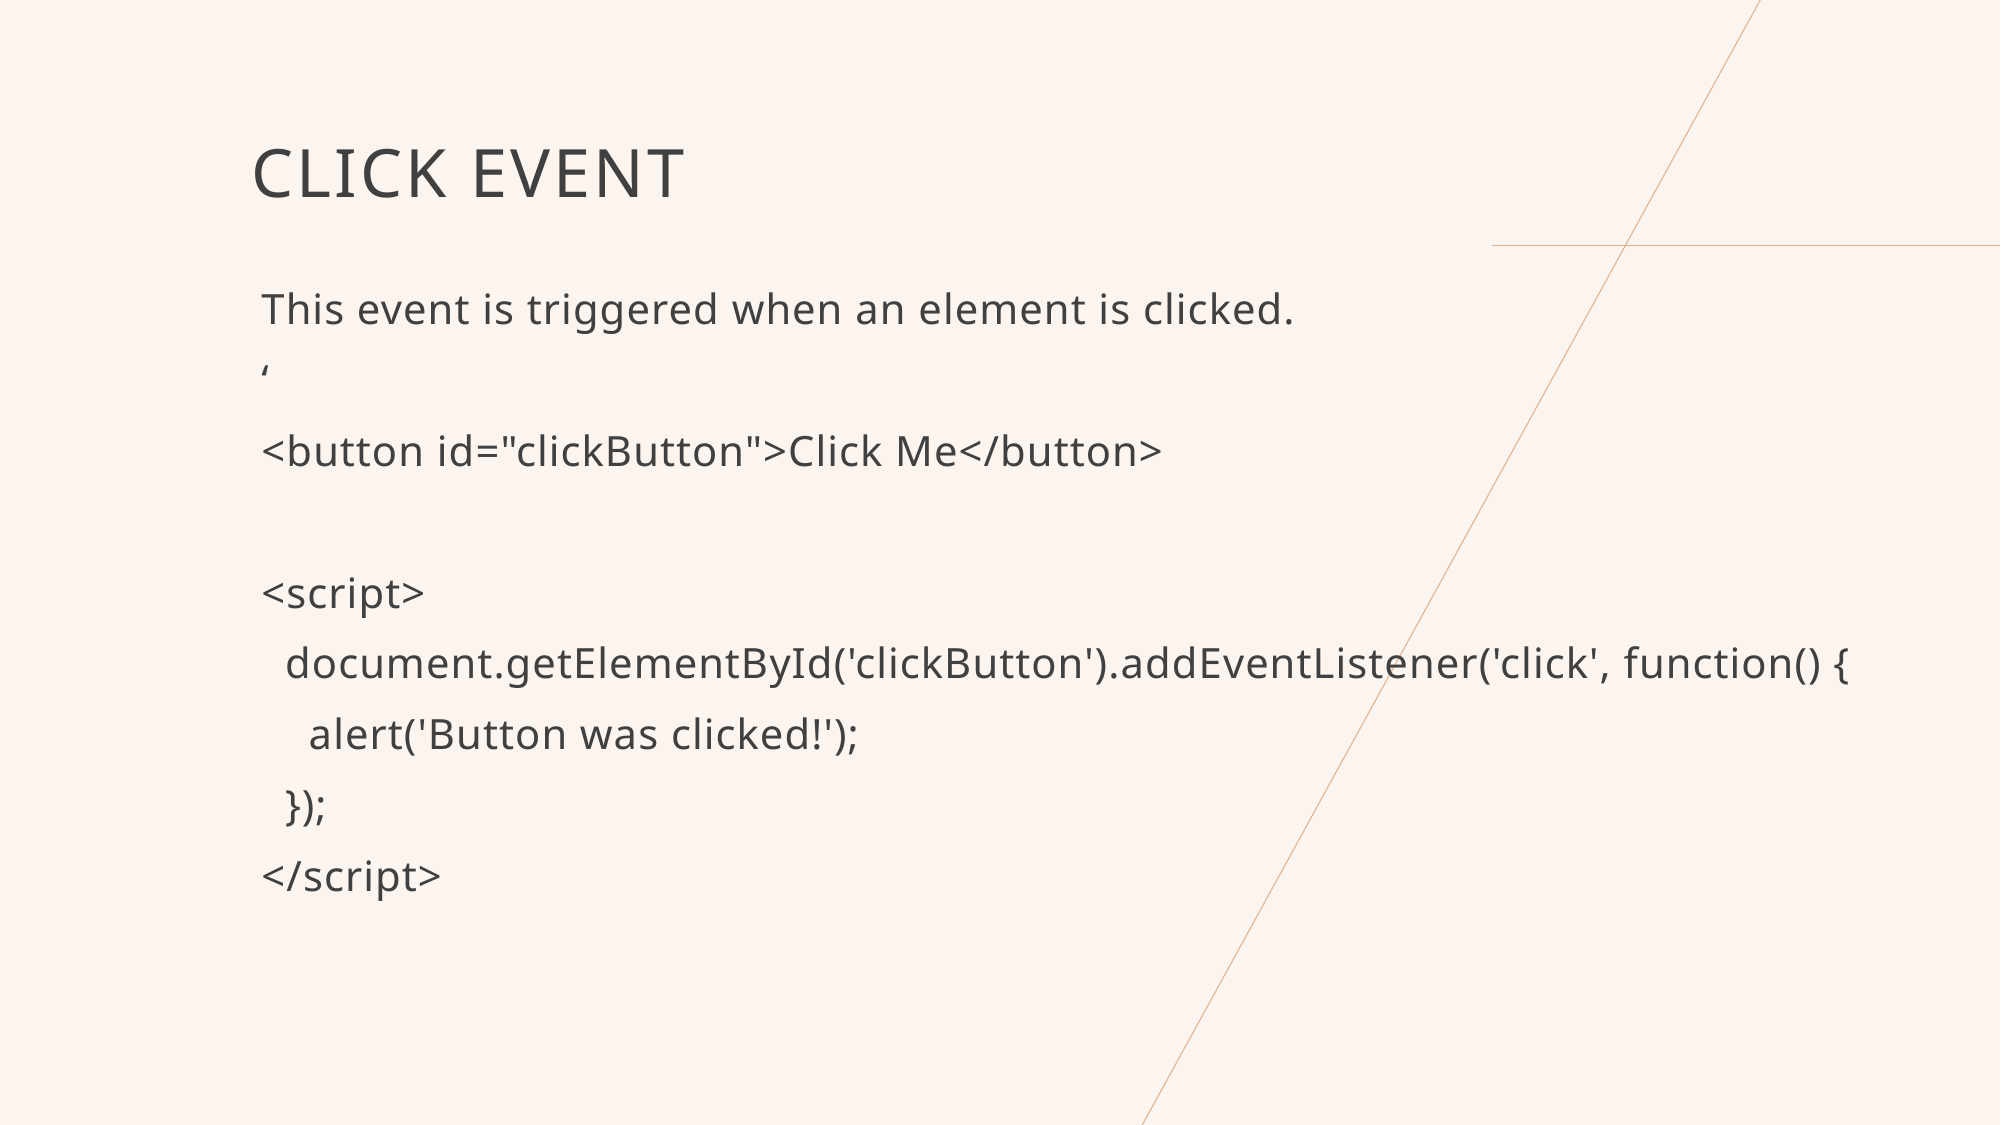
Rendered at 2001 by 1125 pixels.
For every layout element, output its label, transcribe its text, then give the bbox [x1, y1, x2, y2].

list This event is triggered when an element is clicked. ‘ <button id="clickButton">Click Me</button> <script> document.getElementById('clickButton').addEventListener('click', function() { alert('Button was clicked!'); }); </script> [246, 275, 1896, 1057]
title Click Event [236, 22, 1075, 220]
